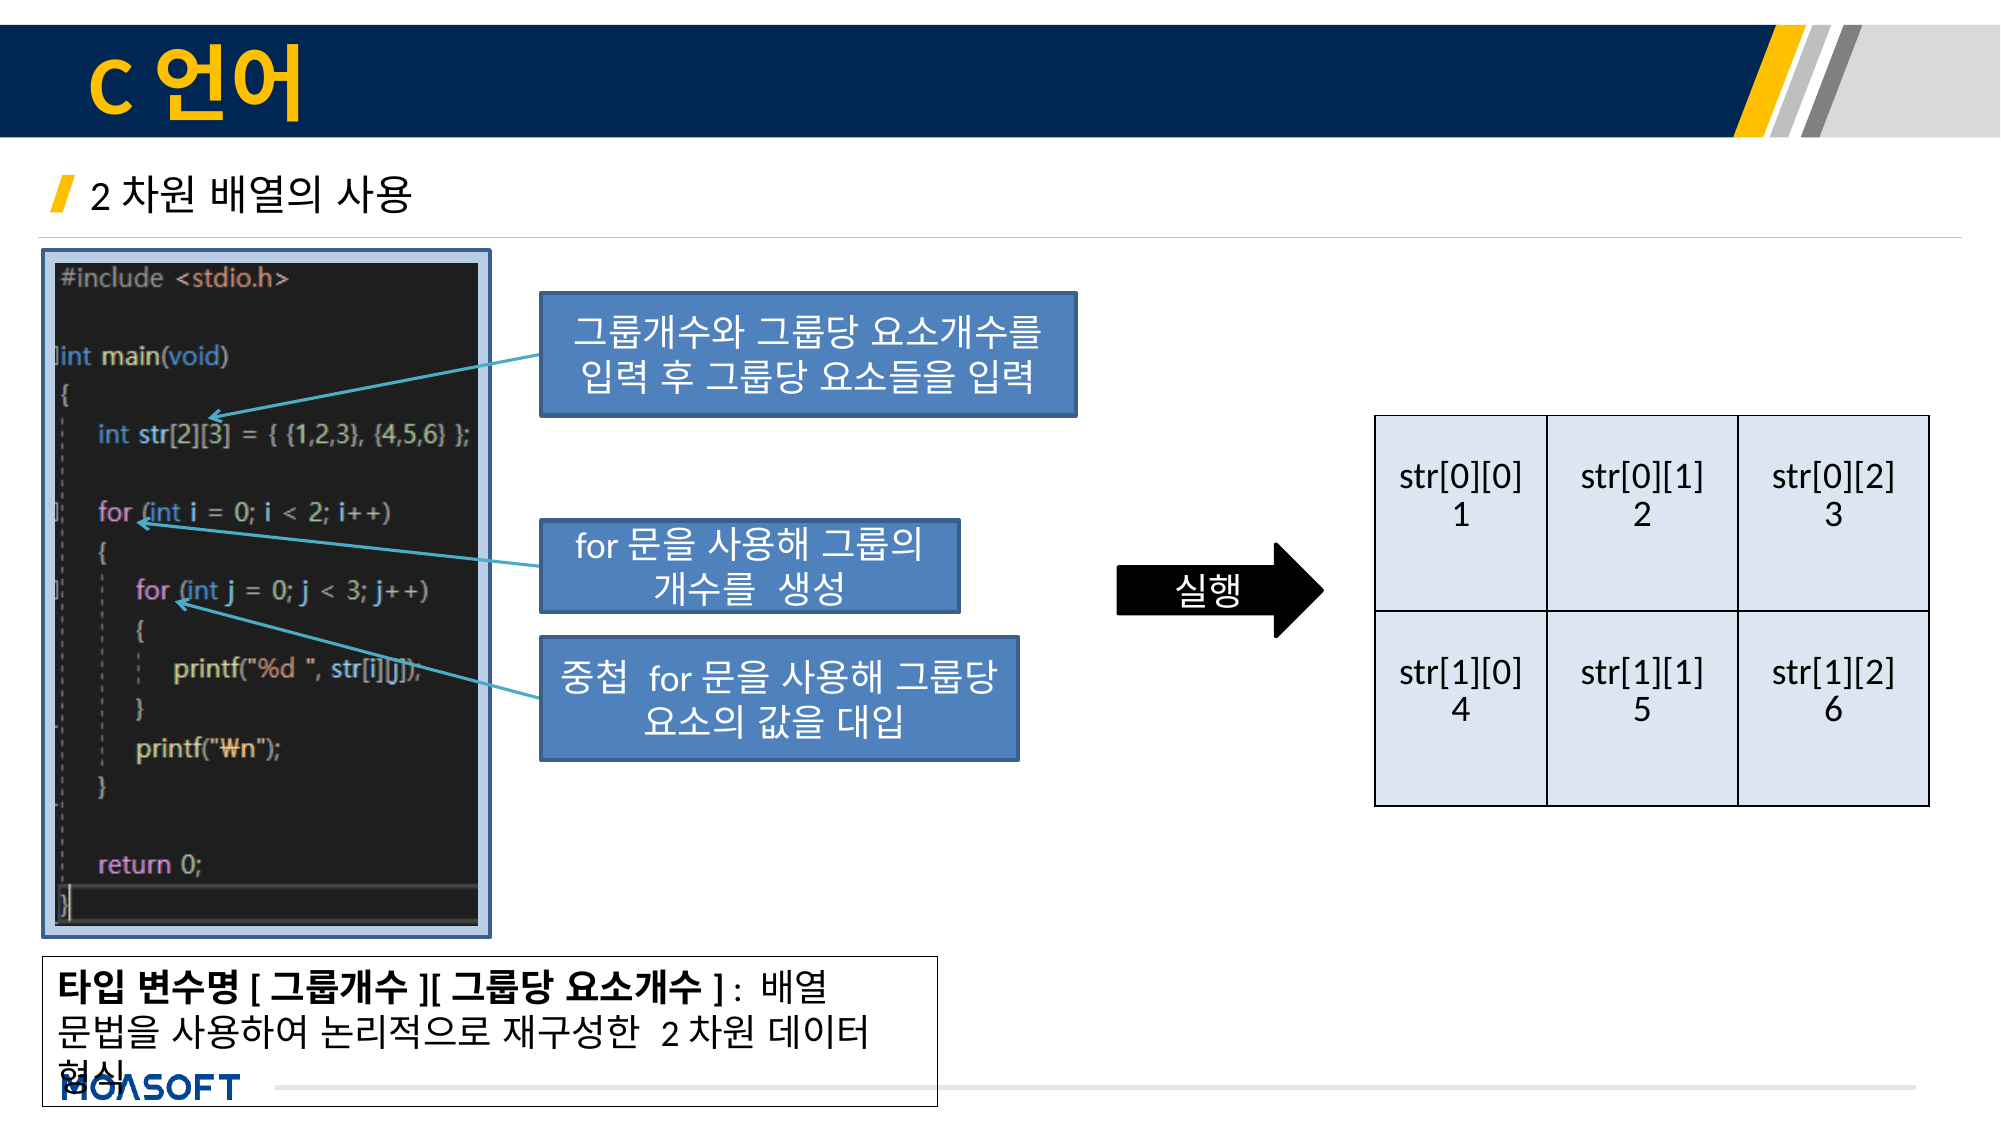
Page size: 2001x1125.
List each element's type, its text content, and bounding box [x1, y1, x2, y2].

table_header str[0][0] 1 [1376, 416, 1546, 610]
text_box 중첩 for문을 사용해 그룹당 요소의 값을 대입 [539, 635, 1020, 762]
table_header str[0][2] 3 [1739, 416, 1928, 610]
table_header str[0][1] 2 [1548, 416, 1737, 610]
table_cell str[1][2] 6 [1739, 612, 1928, 805]
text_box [135, 522, 542, 567]
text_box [207, 354, 542, 419]
text_box 그룹개수와 그룹당 요소개수를 입력 후 그룹당 요소들을 입력 [539, 291, 1078, 418]
list C언어 [75, 25, 1461, 137]
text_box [174, 601, 542, 699]
text_box [41, 248, 492, 939]
table_cell str[1][1] 5 [1548, 612, 1737, 805]
text_box 타입 변수명[그룹개수][그룹당 요소개수] : 배열 문법을 사용하여 논리적으로 재구성한 2차원 데이터 형식 [42, 956, 938, 1107]
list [54, 263, 478, 926]
list 2차원 배열의 사용 [75, 161, 1930, 226]
table_cell str[1][0] 4 [1376, 612, 1546, 805]
text_box for문을 사용해 그룹의 개수를 생성 [539, 518, 961, 614]
text_box 실행 [1116, 542, 1324, 639]
